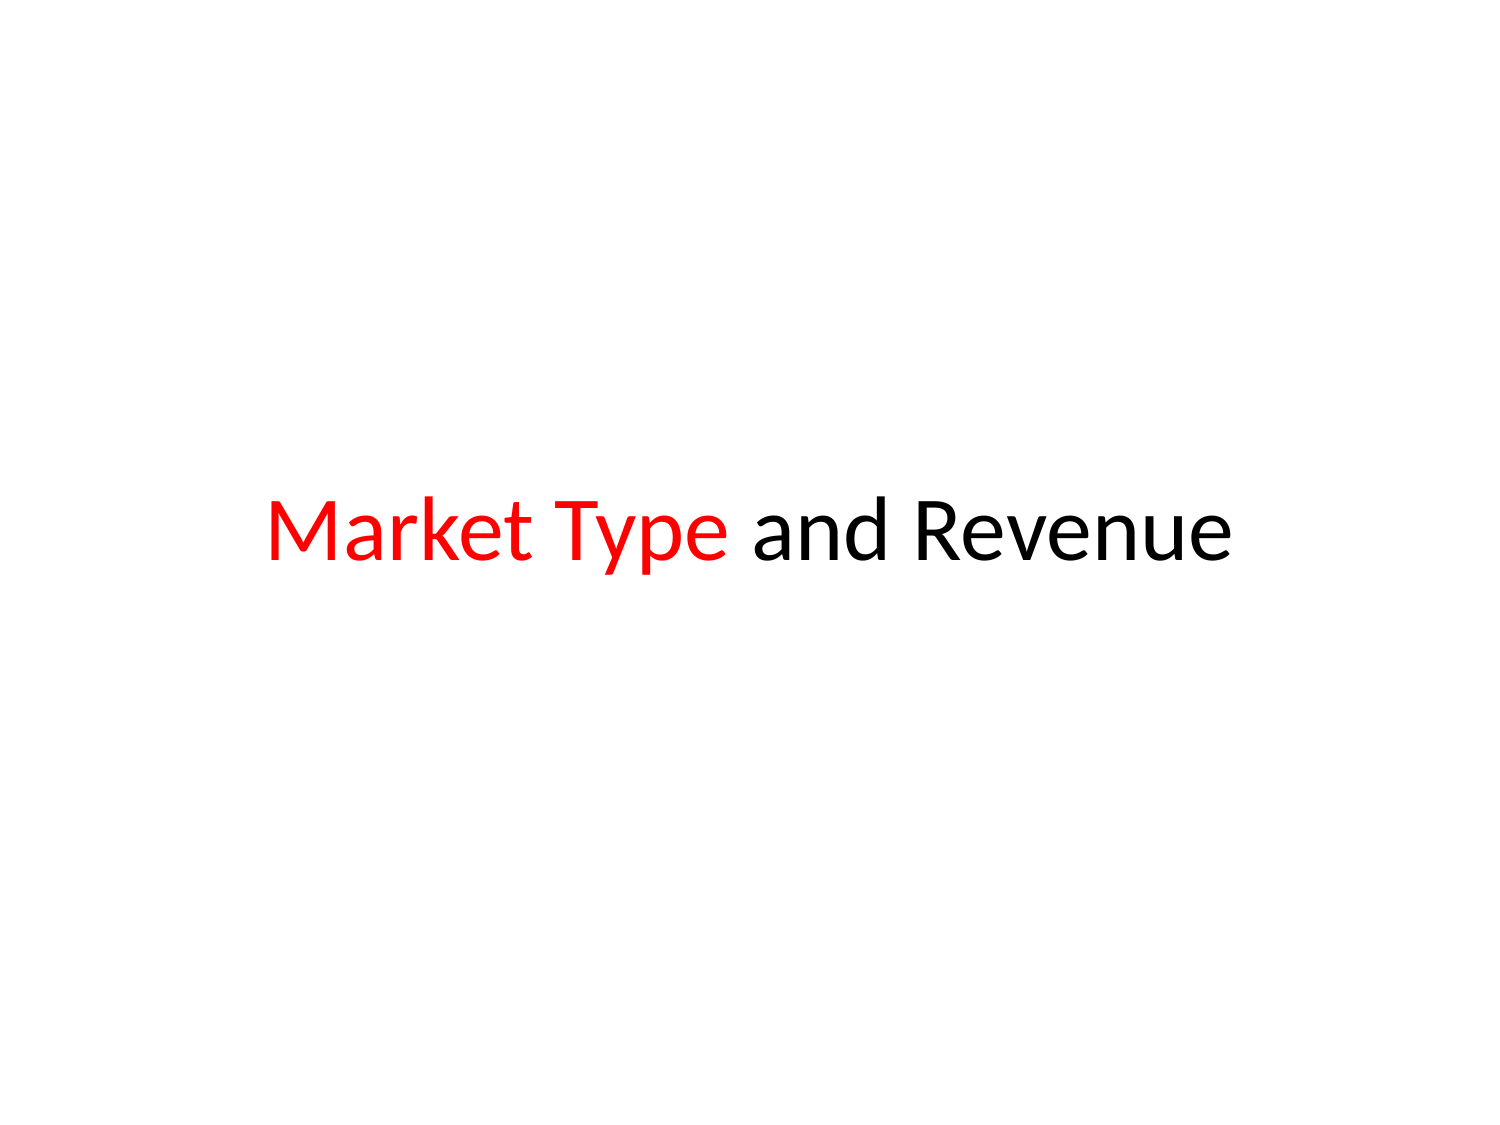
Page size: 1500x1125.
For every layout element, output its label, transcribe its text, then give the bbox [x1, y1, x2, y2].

title Market Type and Revenue [150, 405, 1350, 643]
